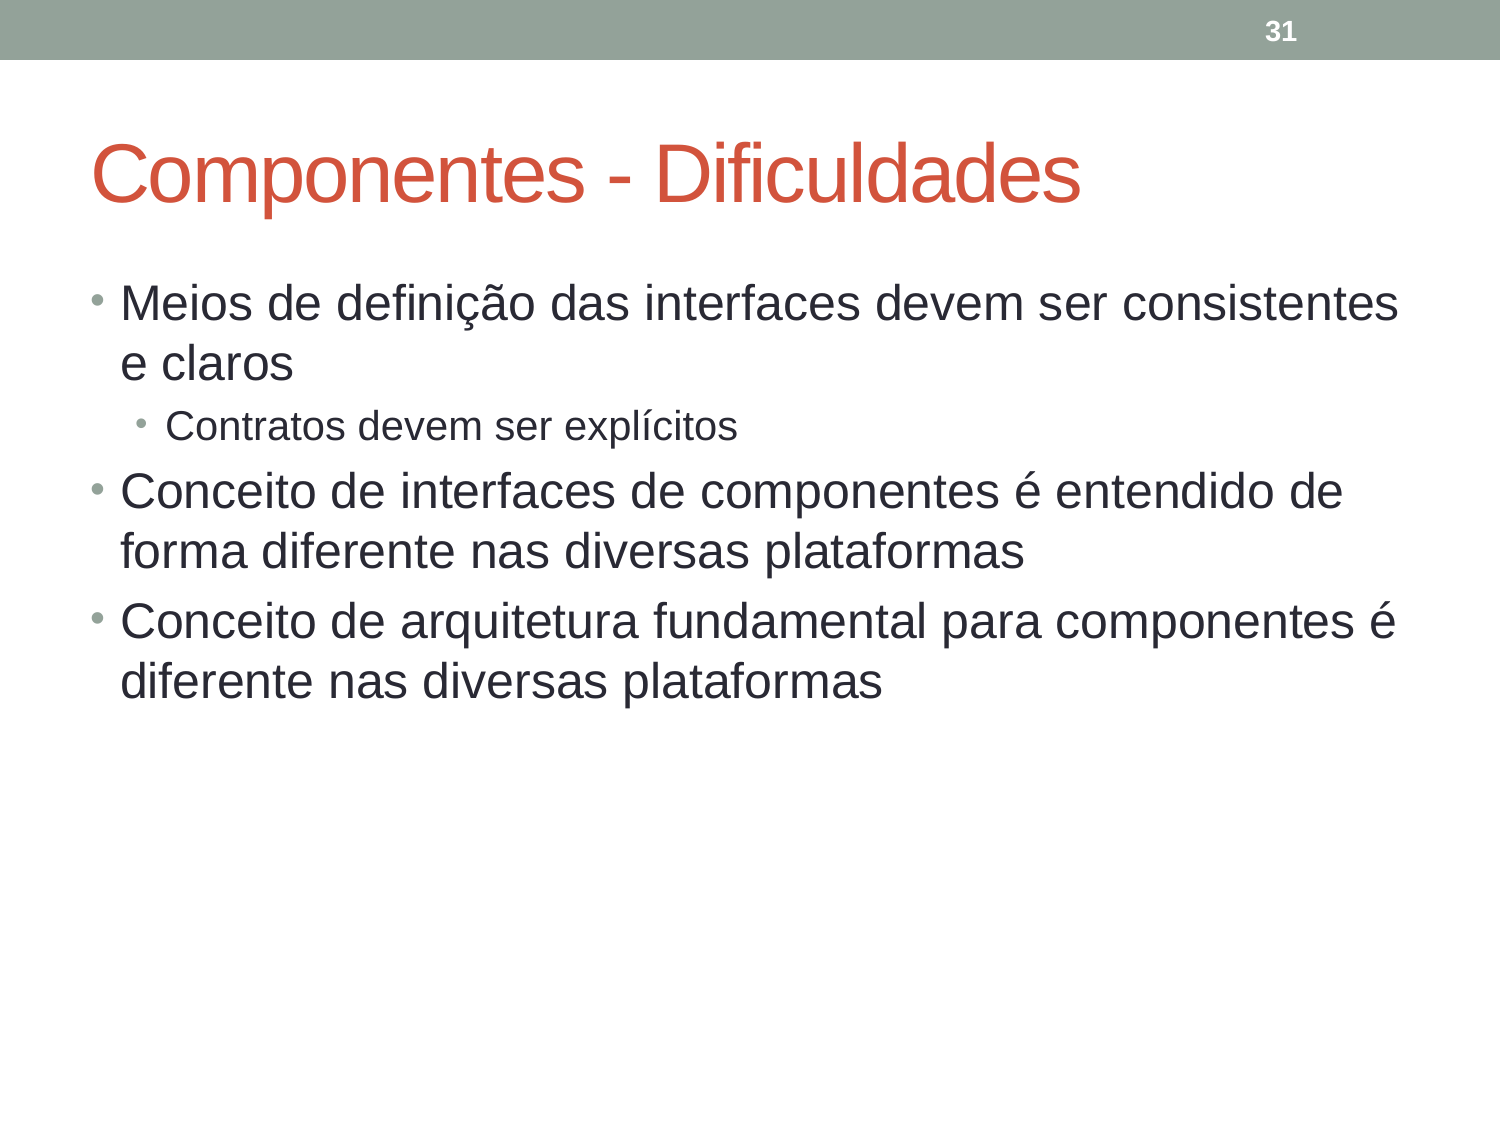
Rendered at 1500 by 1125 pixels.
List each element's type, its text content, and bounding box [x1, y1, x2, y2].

list Meios de definição das interfaces devem ser consistentes e claros Contratos devem ser explícitos Conceito de interfaces de componentes é entendido de forma diferente nas diversas plataformas Conceito de arquitetura fundamental para componentes é diferente nas diversas plataformas [75, 262, 1425, 1063]
slide_number 31 [1250, 3, 1425, 57]
title Componentes - Dificuldades [75, 87, 1425, 250]
